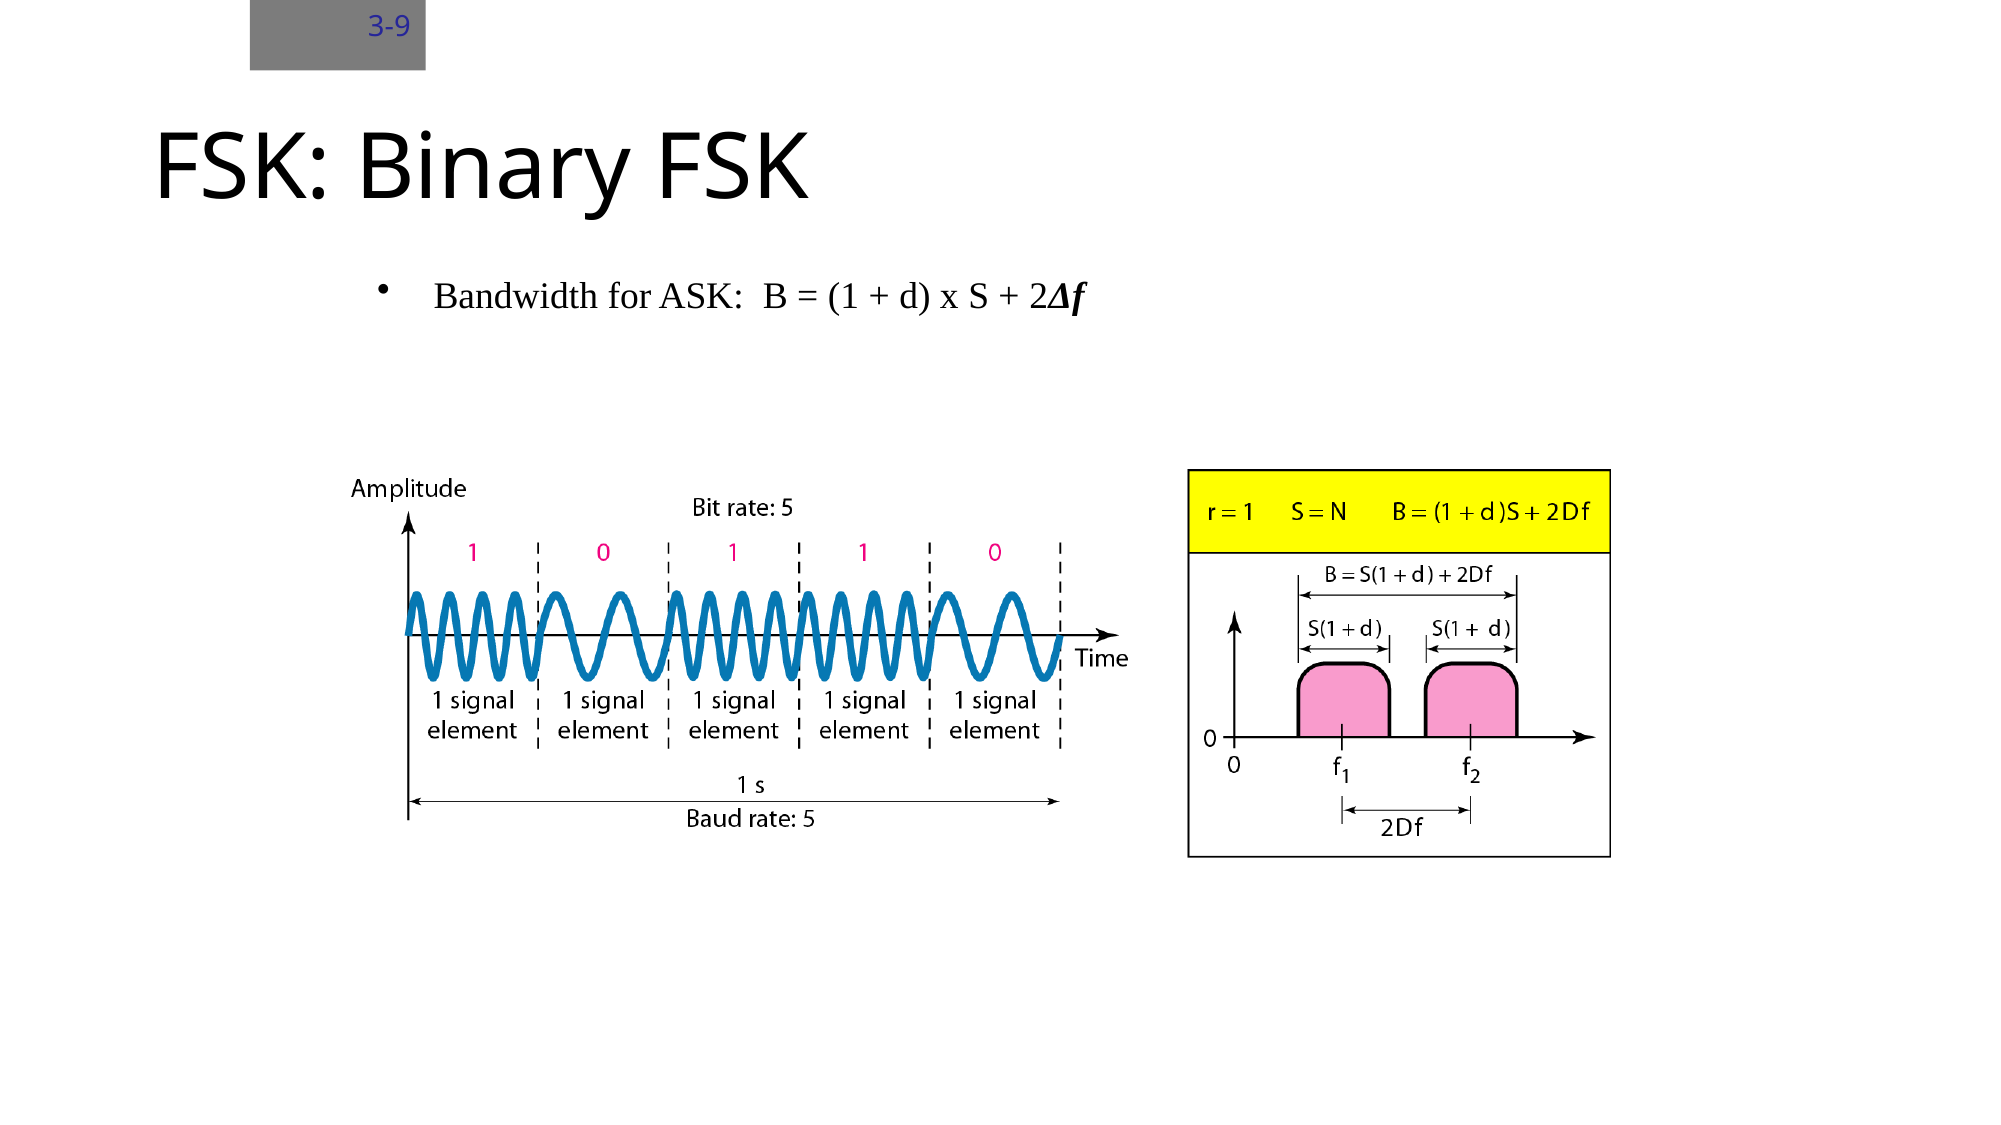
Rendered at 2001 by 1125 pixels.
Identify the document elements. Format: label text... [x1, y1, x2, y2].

title FSK: Binary FSK [137, 59, 1863, 278]
text_box Bandwidth for ASK: B = (1 + d) x S + 2Δf [362, 263, 1638, 457]
picture [350, 469, 1611, 858]
text_box 3-9 [249, 0, 426, 71]
